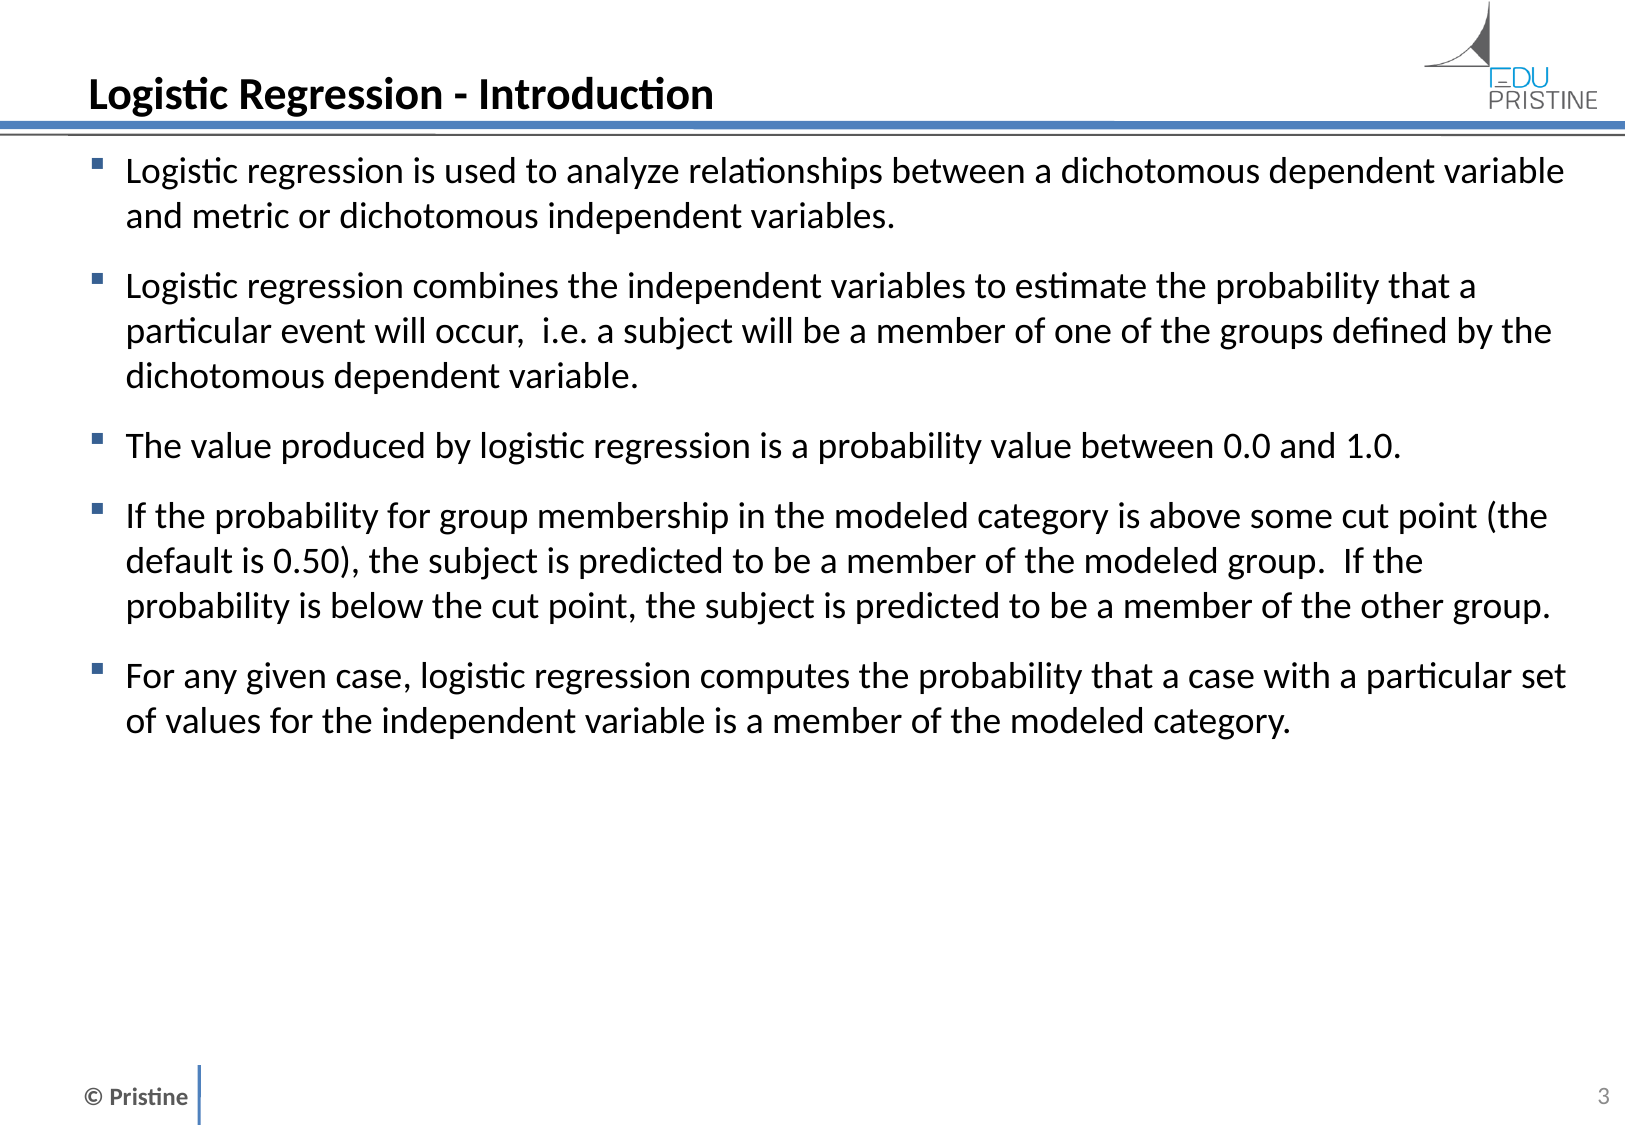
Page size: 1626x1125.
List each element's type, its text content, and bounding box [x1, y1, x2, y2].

list Logistic regression is used to analyze relationships between a dichotomous dependent variable and metric or dichotomous independent variables. Logistic regression combines the independent variables to estimate the probability that a particular event will occur, i.e. a subject will be a member of one of the groups defined by the dichotomous dependent variable. The value produced by logistic regression is a probability value between 0.0 and 1.0. If the probability for group membership in the modeled category is above some cut point (the default is 0.50), the subject is predicted to be a member of the modeled group. If the probability is below the cut point, the subject is predicted to be a member of the other group. For any given case, logistic regression computes the probability that a case with a particular set of values for the independent variable is a member of the modeled category. [81, 138, 1588, 1088]
slide_number 2 [1543, 1065, 1625, 1125]
title Logistic Regression - Introduction [81, 10, 1314, 126]
picture [1424, 1, 1597, 109]
